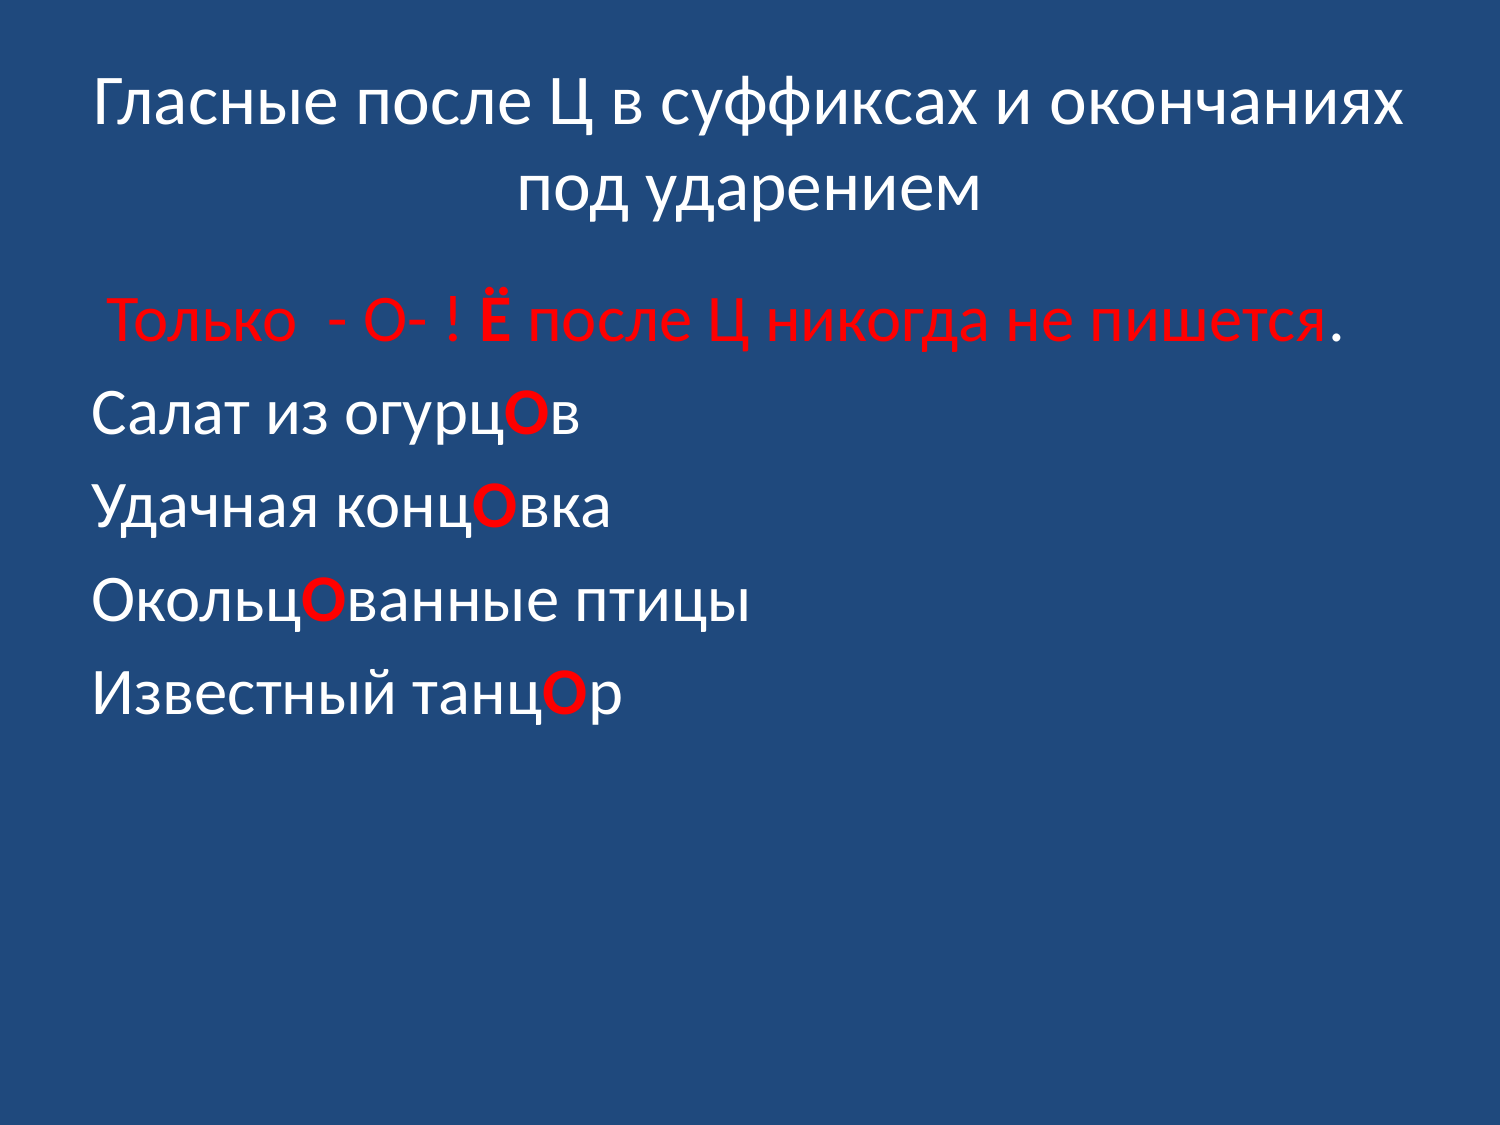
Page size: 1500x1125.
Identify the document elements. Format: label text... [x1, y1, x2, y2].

title Гласные после Ц в суффиксах и окончаниях под ударением [75, 45, 1425, 233]
list Только - О- ! Ё после Ц никогда не пишется. Салат из огурцОв Удачная концОвка ОкольцОванные птицы Известный танцОр [76, 267, 1427, 1010]
